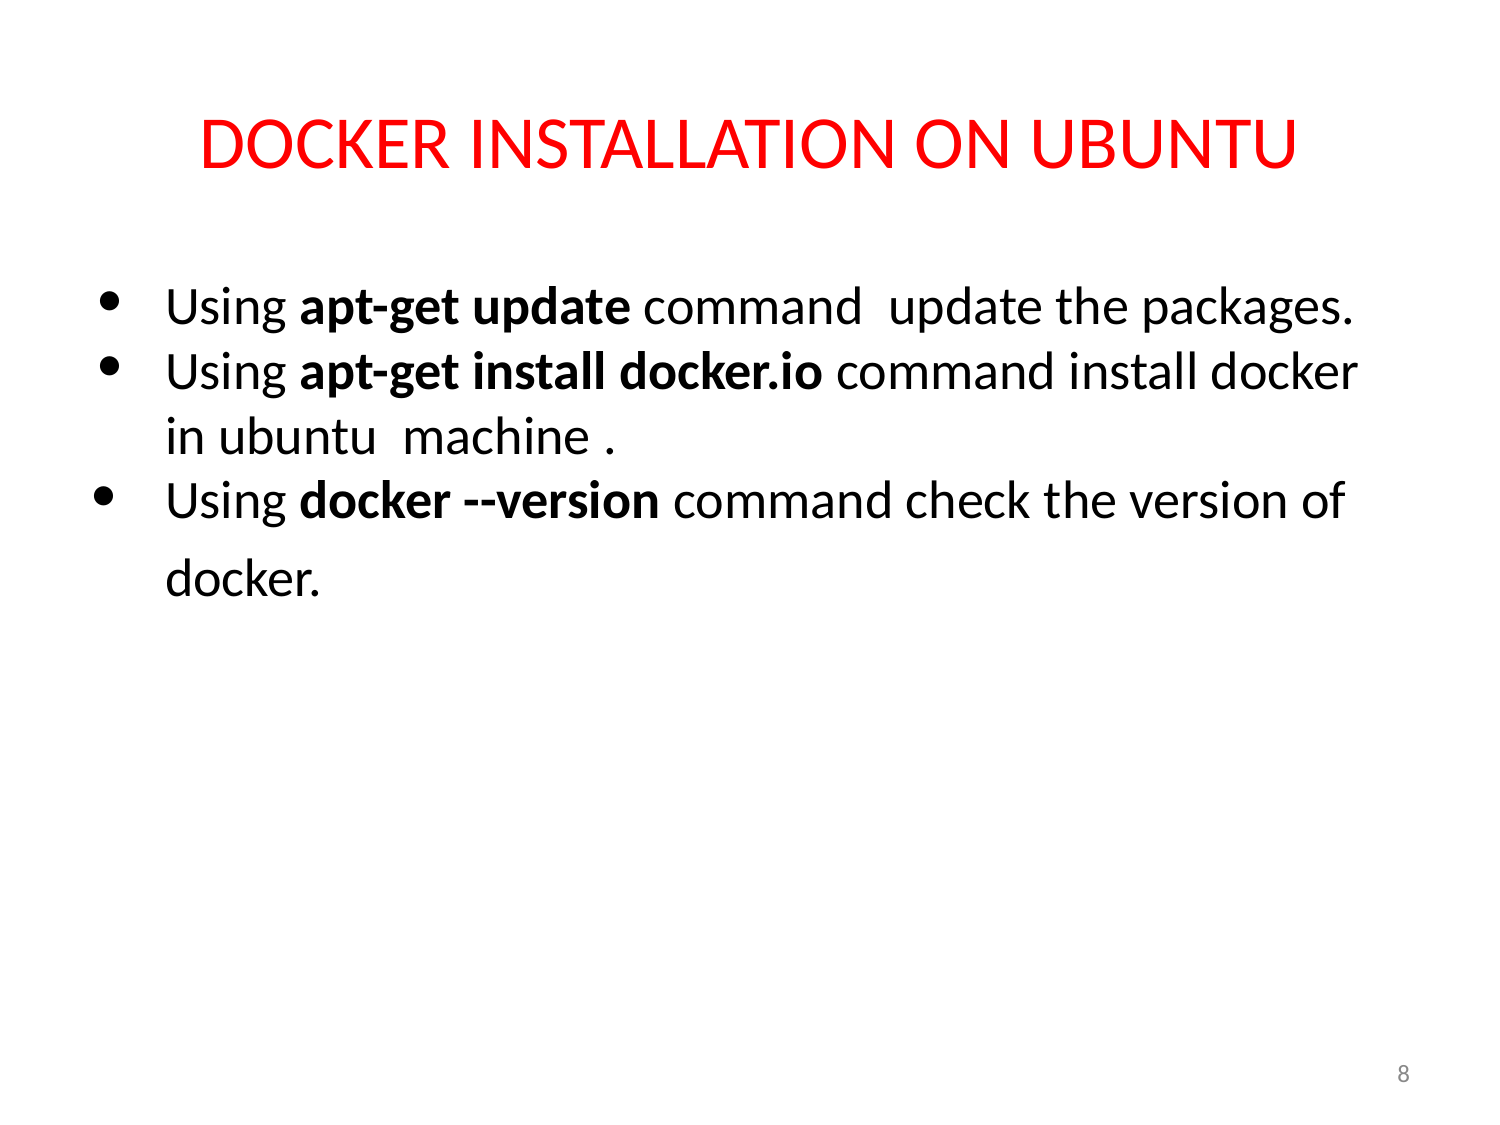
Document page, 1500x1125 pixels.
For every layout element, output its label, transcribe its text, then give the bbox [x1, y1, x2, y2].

list Using apt-get update command update the packages. Using apt-get install docker.io command install docker in ubuntu machine . Using docker --version command check the version of docker. [75, 262, 1425, 1005]
slide_number ‹#› [1074, 1042, 1425, 1103]
title DOCKER INSTALLATION ON UBUNTU [75, 45, 1425, 233]
